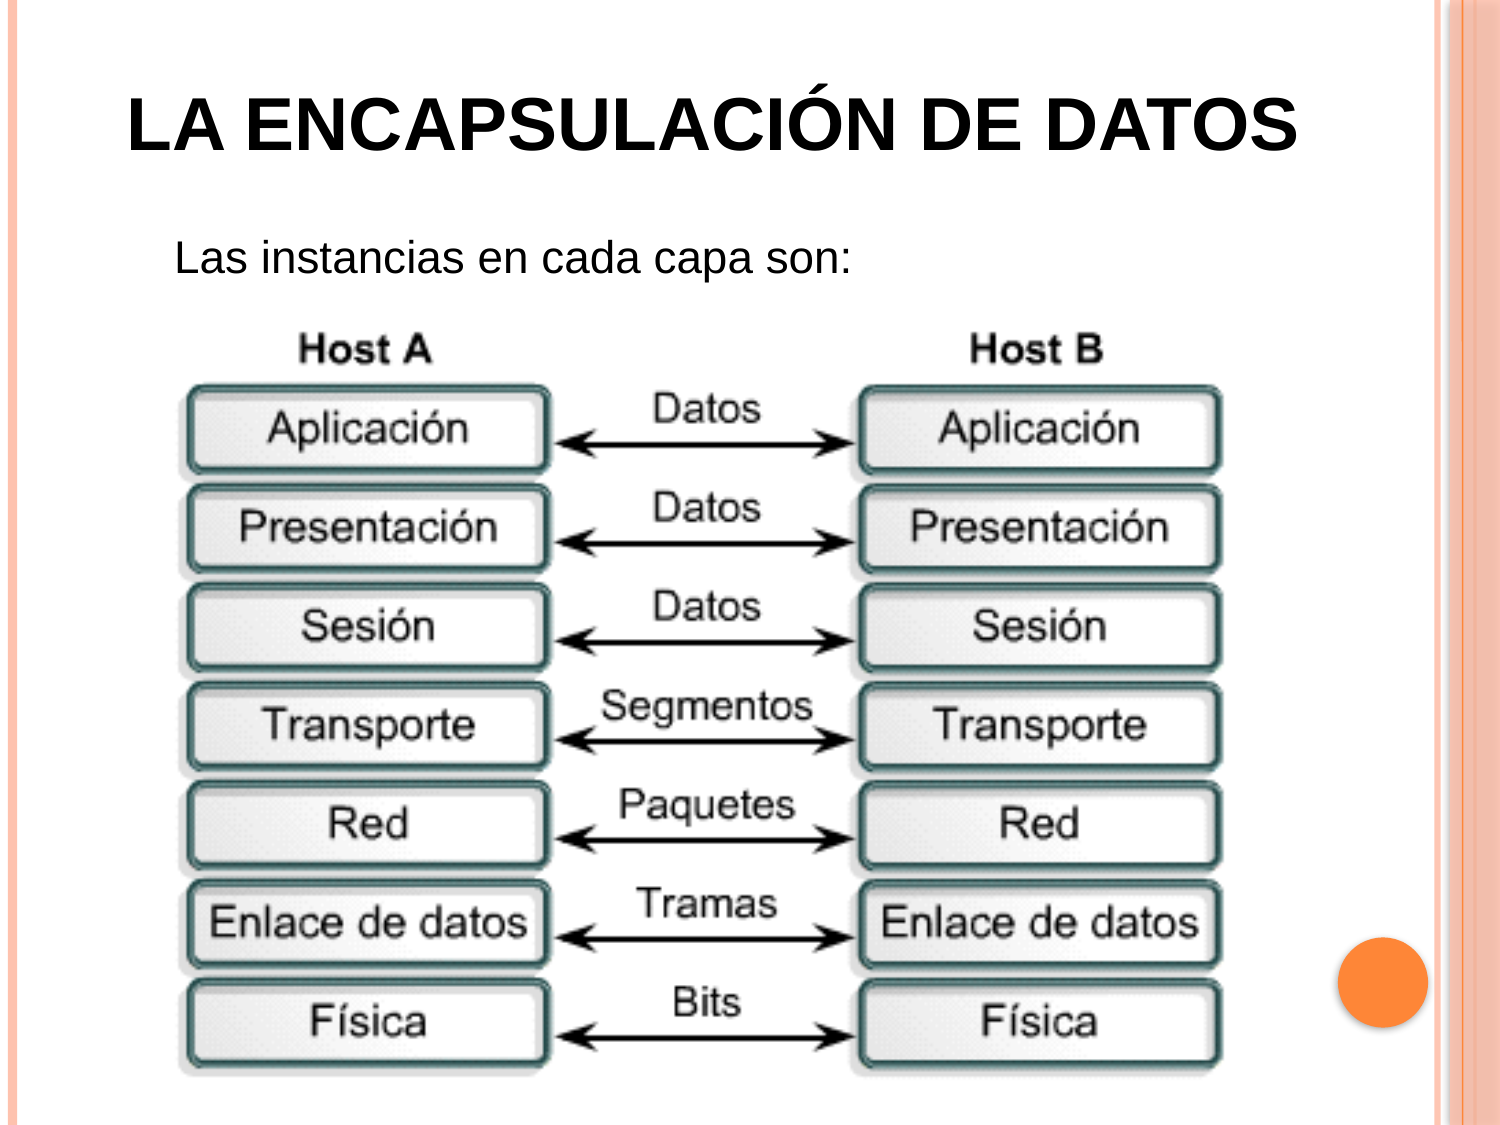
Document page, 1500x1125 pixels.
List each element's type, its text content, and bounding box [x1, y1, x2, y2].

picture [170, 313, 1239, 1083]
text_box Las instancias en cada capa son: [159, 219, 1137, 290]
text_box La encapsulación de datos [112, 54, 1400, 173]
